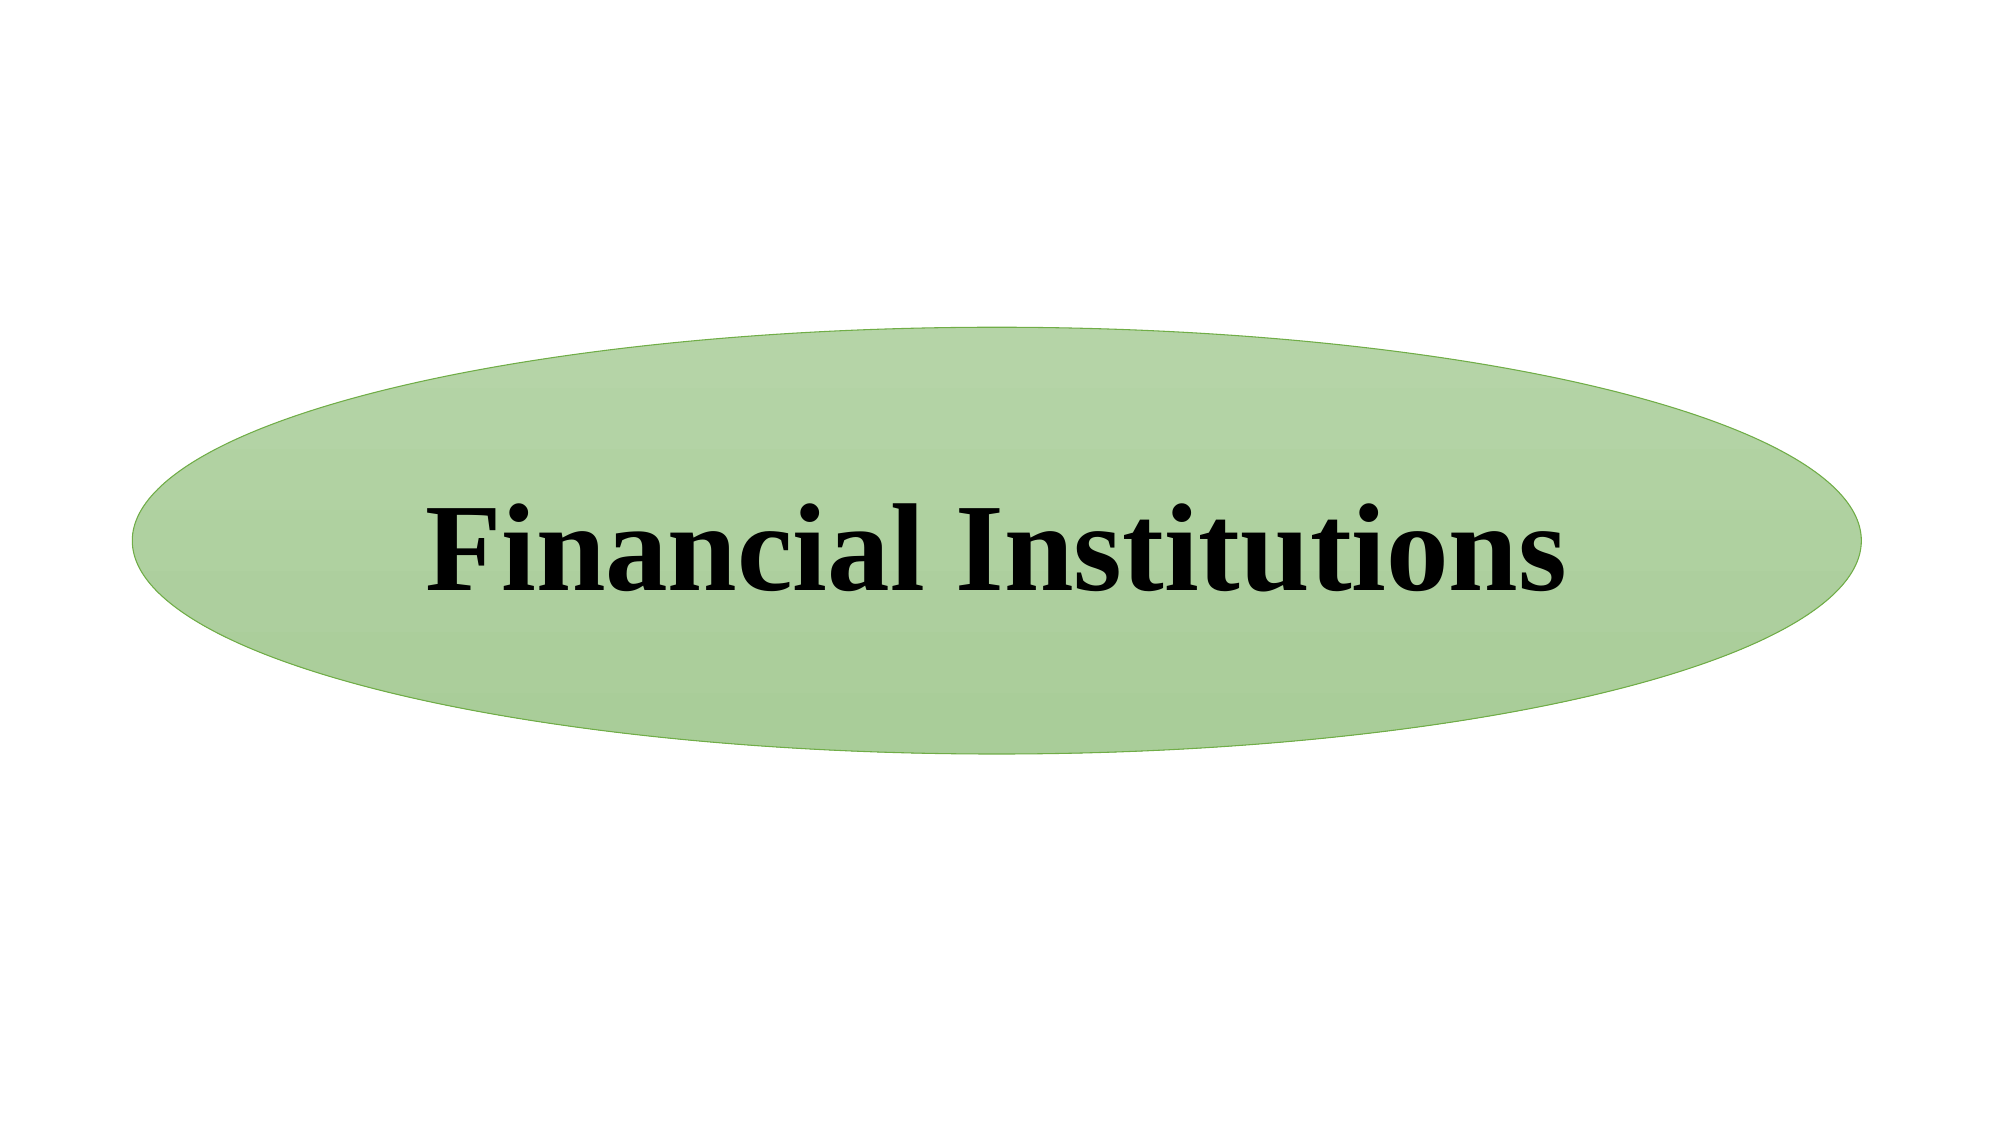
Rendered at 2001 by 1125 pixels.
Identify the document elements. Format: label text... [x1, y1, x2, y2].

text_box Financial Institutions [131, 326, 1862, 755]
